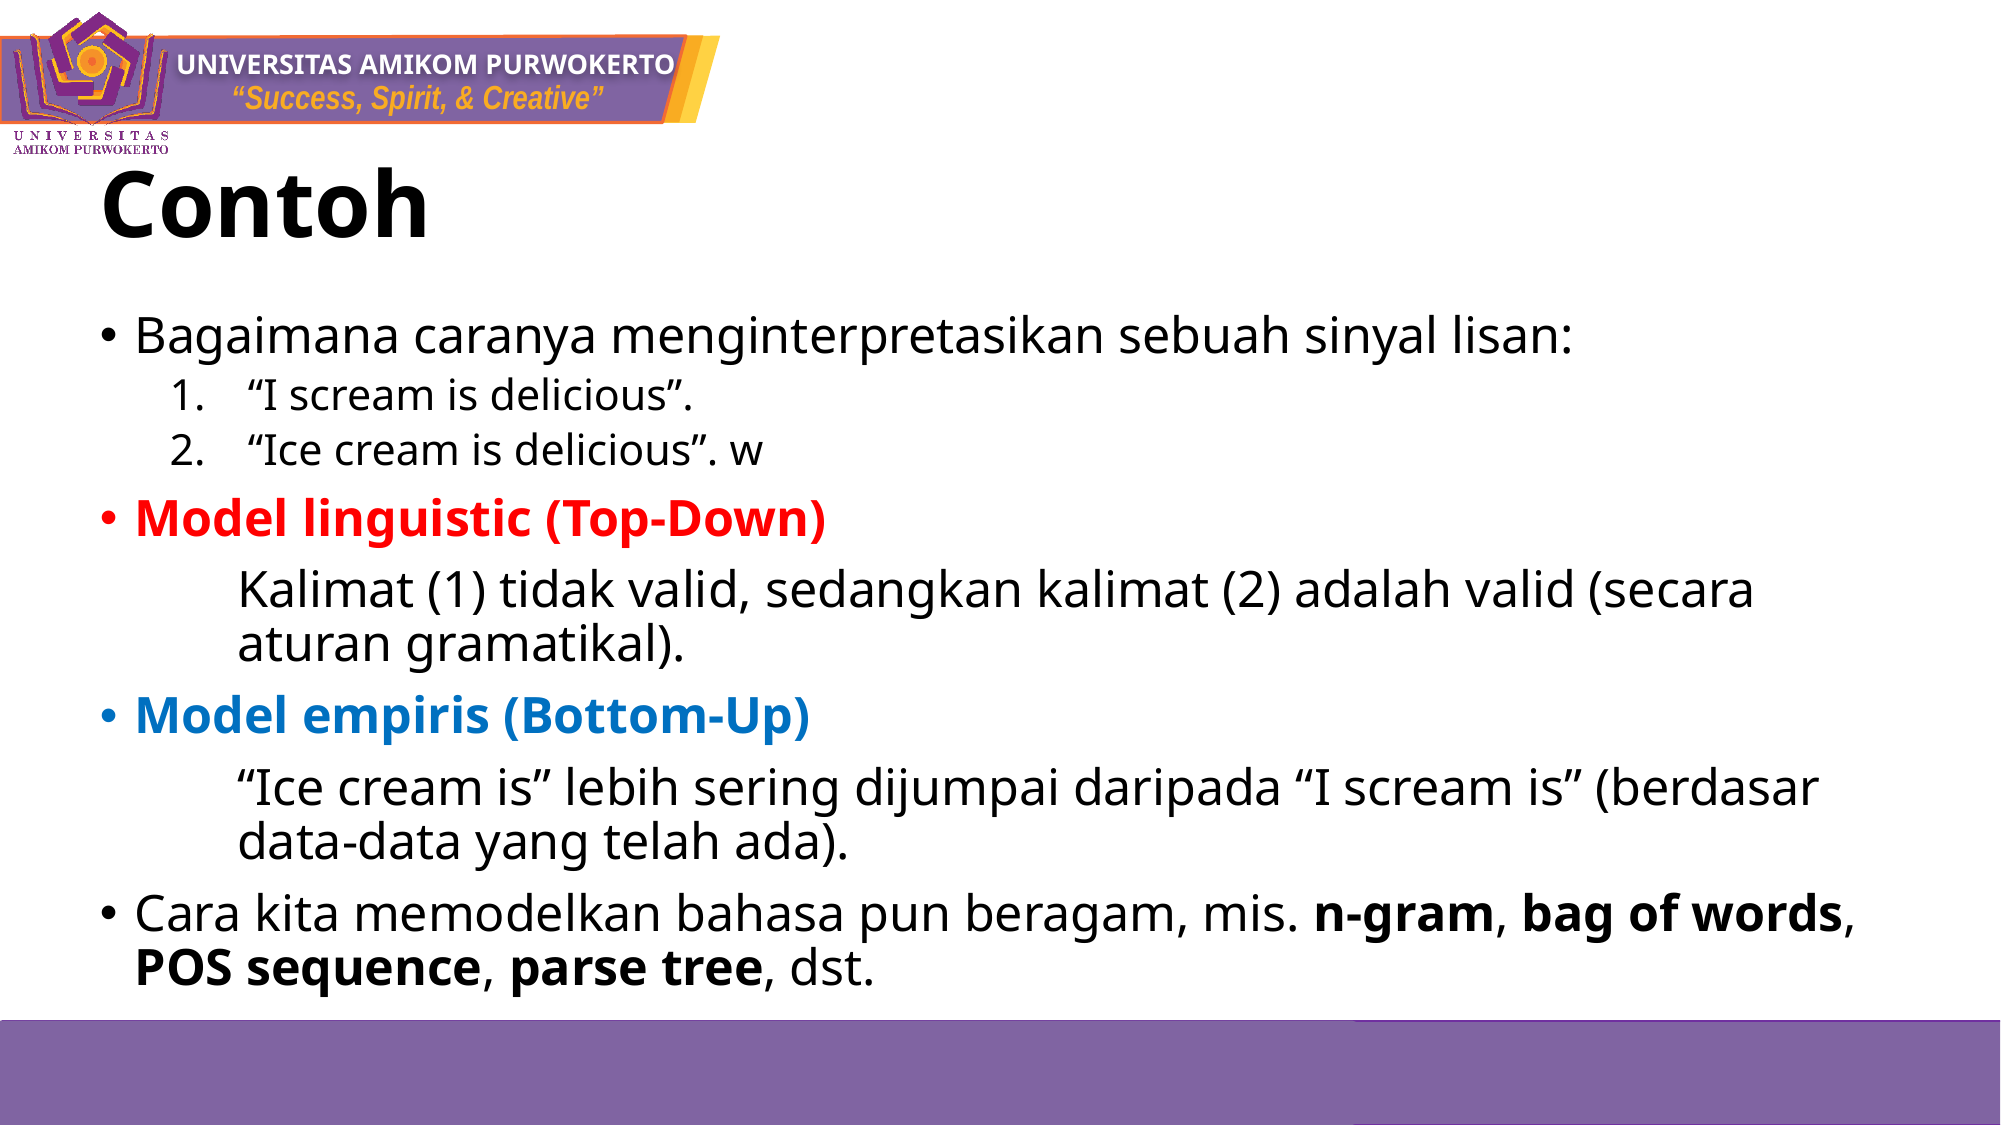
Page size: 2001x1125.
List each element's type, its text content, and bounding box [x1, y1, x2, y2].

title Contoh [84, 135, 1920, 281]
list Bagaimana caranya menginterpretasikan sebuah sinyal lisan: “I scream is delicious”. “Ice cream is delicious”. w Model linguistic (Top-Down) Kalimat (1) tidak valid, sedangkan kalimat (2) adalah valid (secara aturan gramatikal). Model empiris (Bottom-Up) “Ice cream is” lebih sering dijumpai daripada “I scream is” (berdasar data-data yang telah ada). Cara kita memodelkan bahasa pun beragam, mis. n-gram, bag of words, POS sequence, parse tree, dst. [84, 303, 1920, 1008]
picture [13, 12, 168, 154]
